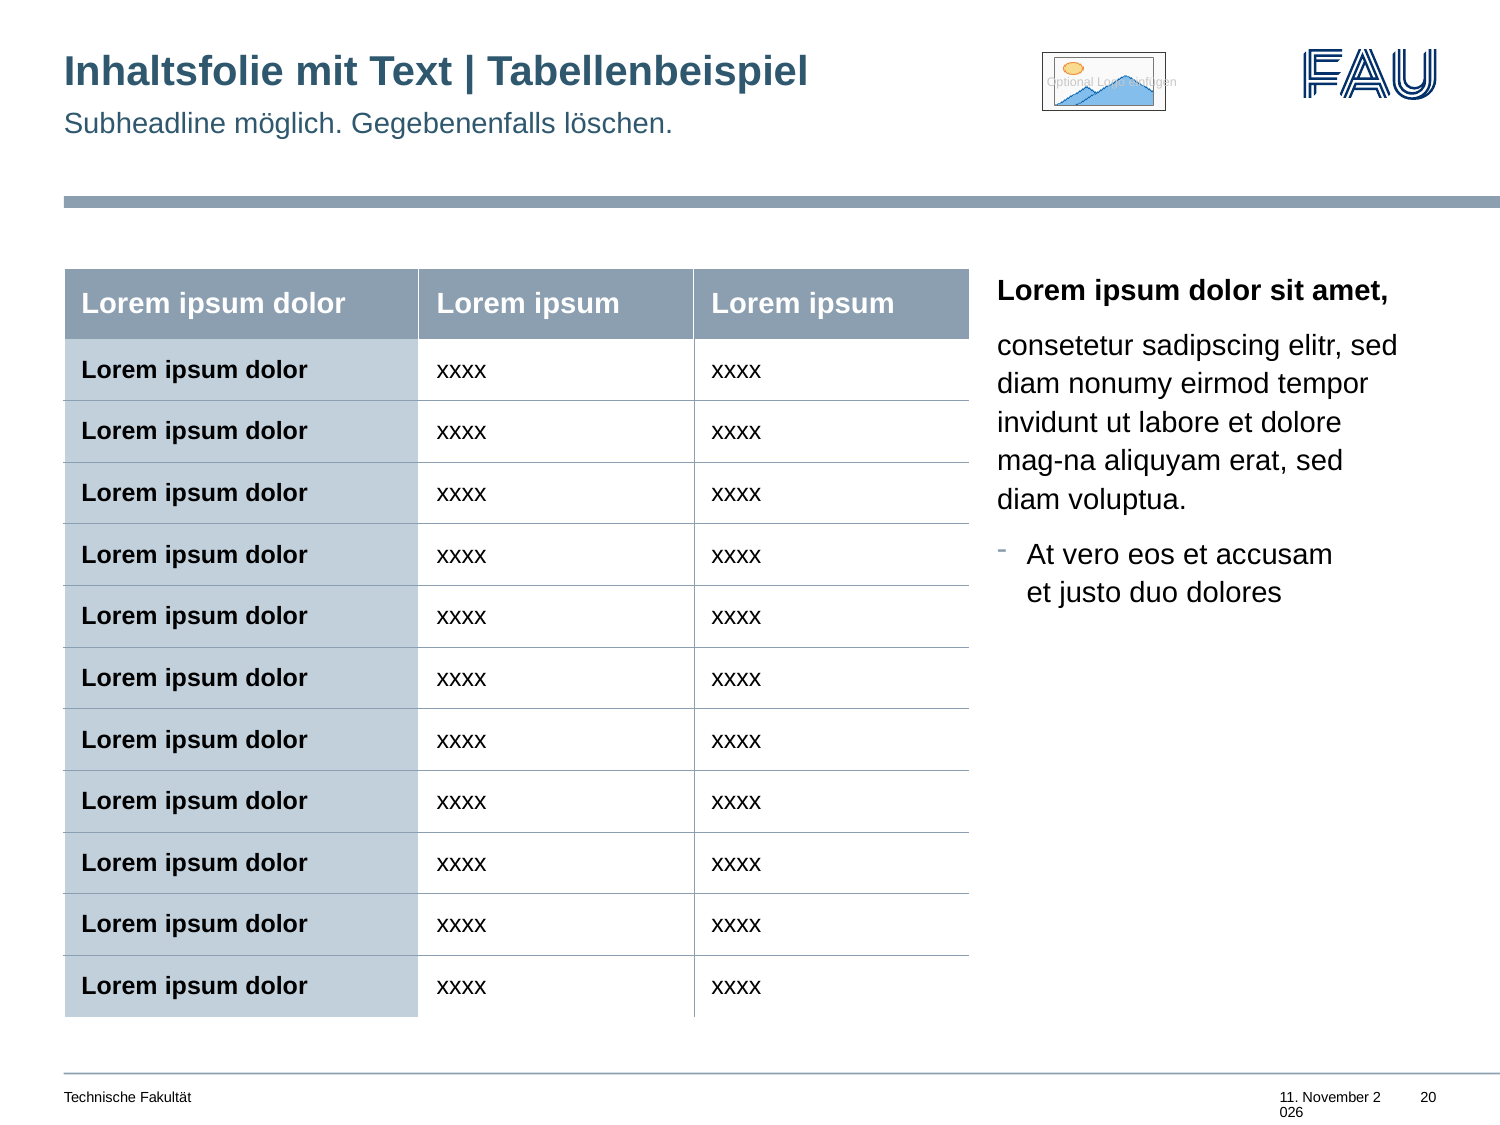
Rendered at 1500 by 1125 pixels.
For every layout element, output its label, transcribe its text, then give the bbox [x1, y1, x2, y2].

table_cell xxxx [420, 463, 694, 523]
table_cell xxxx [420, 709, 694, 770]
list Lorem ipsum dolor sit amet, consetetur sadipscing elitr, sed diam nonumy eirmod tempor invidunt ut labore et dolore mag-na aliquyam erat, sed diam voluptua. At vero eos et accusam et justo duo dolores [997, 267, 1437, 1018]
table_cell Lorem ipsum dolor [65, 771, 418, 832]
table_cell xxxx [420, 833, 694, 893]
table_cell Lorem ipsum dolor [65, 833, 418, 893]
table_cell Lorem ipsum dolor [65, 339, 418, 400]
table_cell xxxx [420, 401, 694, 462]
table_cell xxxx [695, 771, 969, 832]
table_cell xxxx [420, 648, 694, 708]
table_cell xxxx [695, 339, 969, 400]
table_cell Lorem ipsum dolor [65, 956, 418, 1017]
table_cell xxxx [695, 648, 969, 708]
table_cell xxxx [420, 956, 694, 1017]
slide_number 20 [1406, 1088, 1437, 1106]
table_cell Lorem ipsum dolor [65, 463, 418, 523]
table_cell Lorem ipsum dolor [65, 524, 418, 585]
table_header Lorem ipsum [419, 269, 693, 339]
picture [1037, 49, 1171, 113]
table_cell xxxx [695, 894, 969, 955]
table_header Lorem ipsum [694, 269, 969, 339]
table_cell xxxx [695, 401, 969, 462]
table_cell xxxx [695, 833, 969, 893]
table_cell xxxx [420, 586, 694, 647]
title Inhaltsfolie mit Text | Tabellenbeispiel [63, 49, 906, 95]
table_cell xxxx [420, 894, 694, 955]
table_cell xxxx [695, 463, 969, 523]
table_cell xxxx [695, 586, 969, 647]
table_cell xxxx [420, 339, 694, 400]
table_cell Lorem ipsum dolor [65, 894, 418, 955]
table_cell xxxx [420, 524, 694, 585]
table_cell xxxx [695, 956, 969, 1017]
table_cell xxxx [420, 771, 694, 832]
table_cell xxxx [695, 709, 969, 770]
list Subheadline möglich. Gegebenenfalls löschen. [63, 100, 906, 137]
table_cell Lorem ipsum dolor [65, 586, 418, 647]
table_cell Lorem ipsum dolor [65, 401, 418, 462]
table_cell Lorem ipsum dolor [65, 648, 418, 708]
table_header Lorem ipsum dolor [65, 269, 418, 339]
table_cell xxxx [695, 524, 969, 585]
footer Technische Fakultät [63, 1088, 737, 1106]
slide_number 6. März 2022 [1279, 1088, 1387, 1106]
table_cell Lorem ipsum dolor [65, 709, 418, 770]
